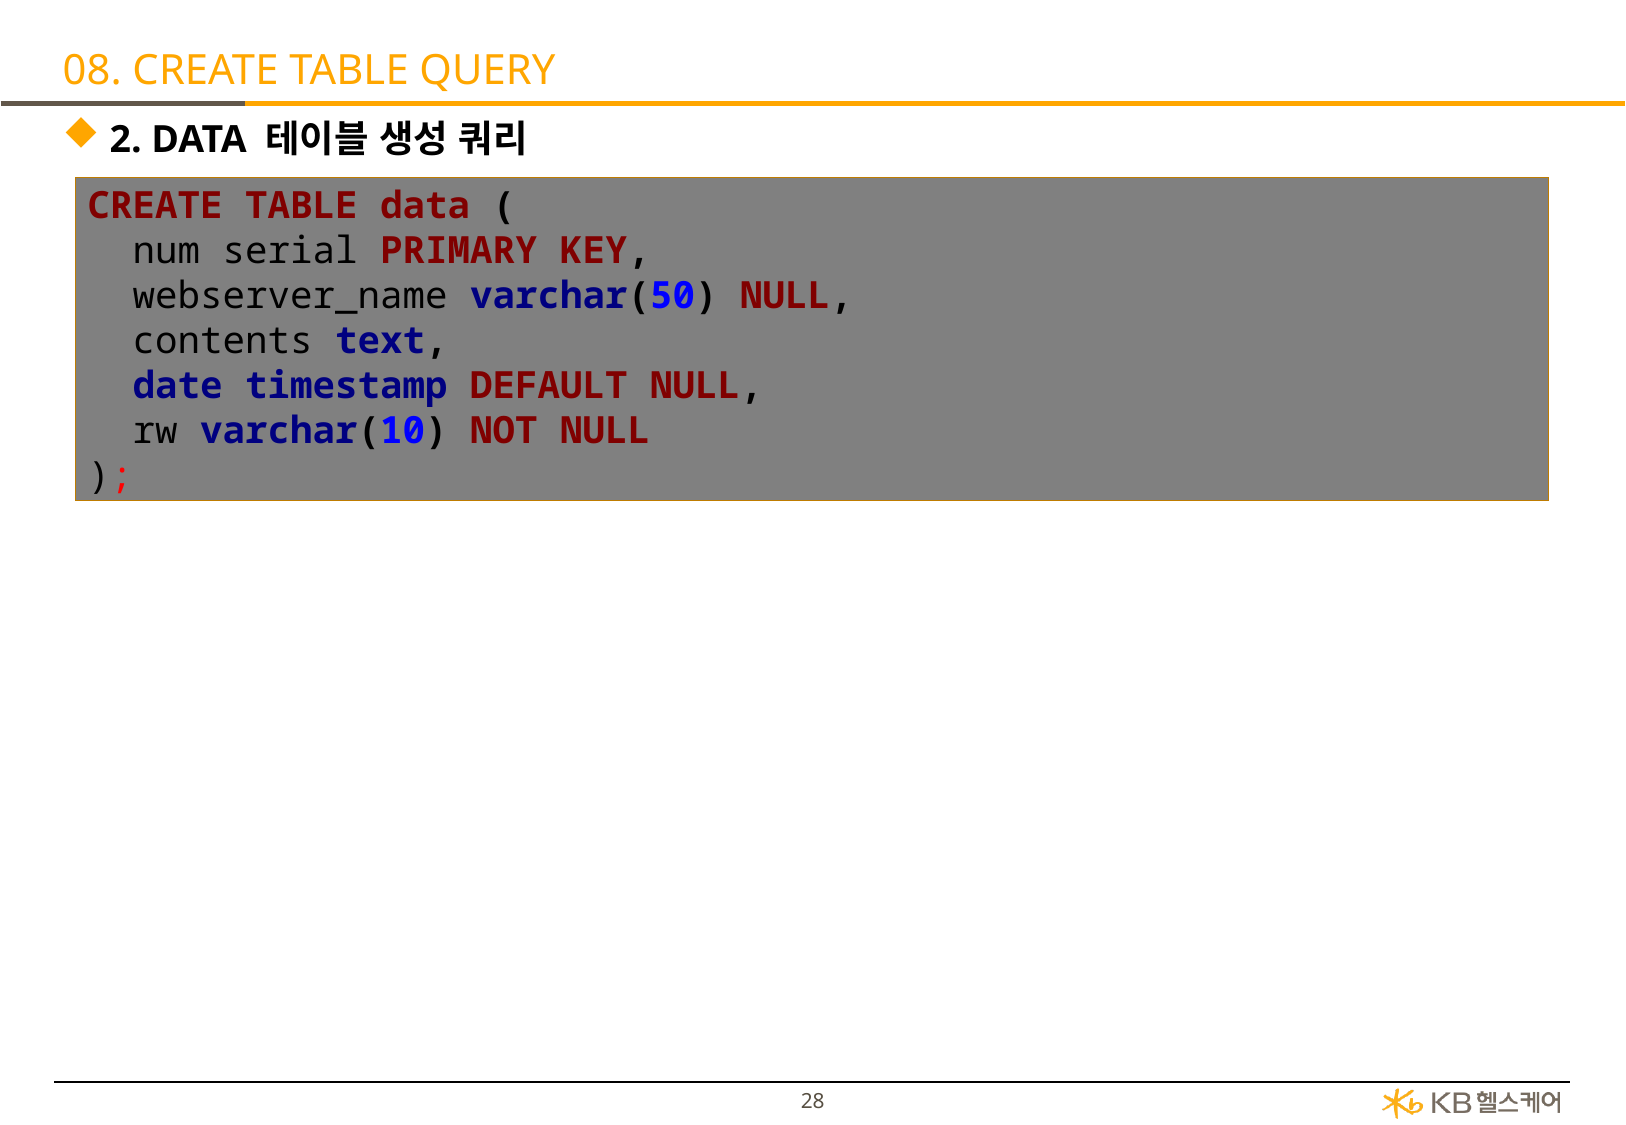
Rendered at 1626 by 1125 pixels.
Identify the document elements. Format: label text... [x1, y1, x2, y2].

text_box CREATE TABLE data ( num serial PRIMARY KEY, webserver_name varchar(50) NULL, contents text, date timestamp DEFAULT NULL, rw varchar(10) NOT NULL ); [75, 177, 1549, 501]
title 08. CREATE TABLE QUERY [62, 49, 1179, 95]
list 2. DATA 테이블 생성 쿼리 [62, 119, 1563, 284]
picture [1376, 1085, 1566, 1120]
